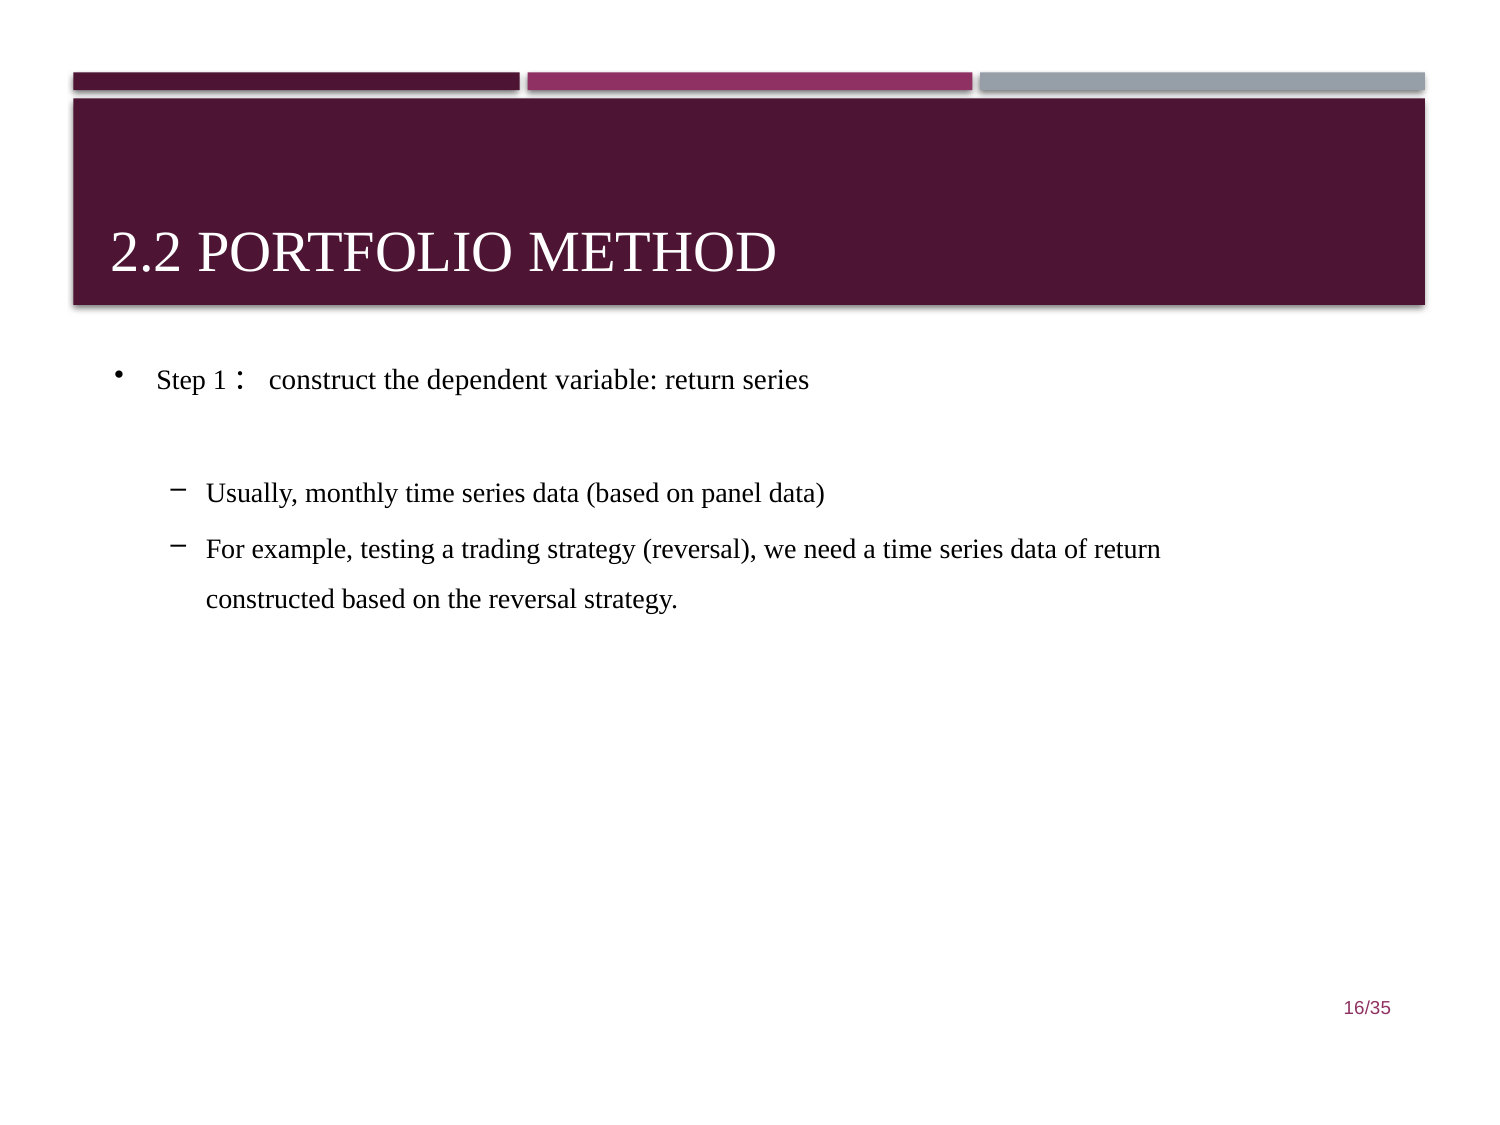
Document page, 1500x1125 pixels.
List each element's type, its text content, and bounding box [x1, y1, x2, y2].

title 2.2 Portfolio Method [95, 112, 1406, 291]
slide_number 15/35 [1279, 977, 1406, 1037]
text_box Step 1：construct the dependent variable: return series Usually, monthly time series data (based on panel data) For example, testing a trading strategy (reversal), we need a time series data of return constructed based on the reversal strategy. [103, 337, 1310, 850]
